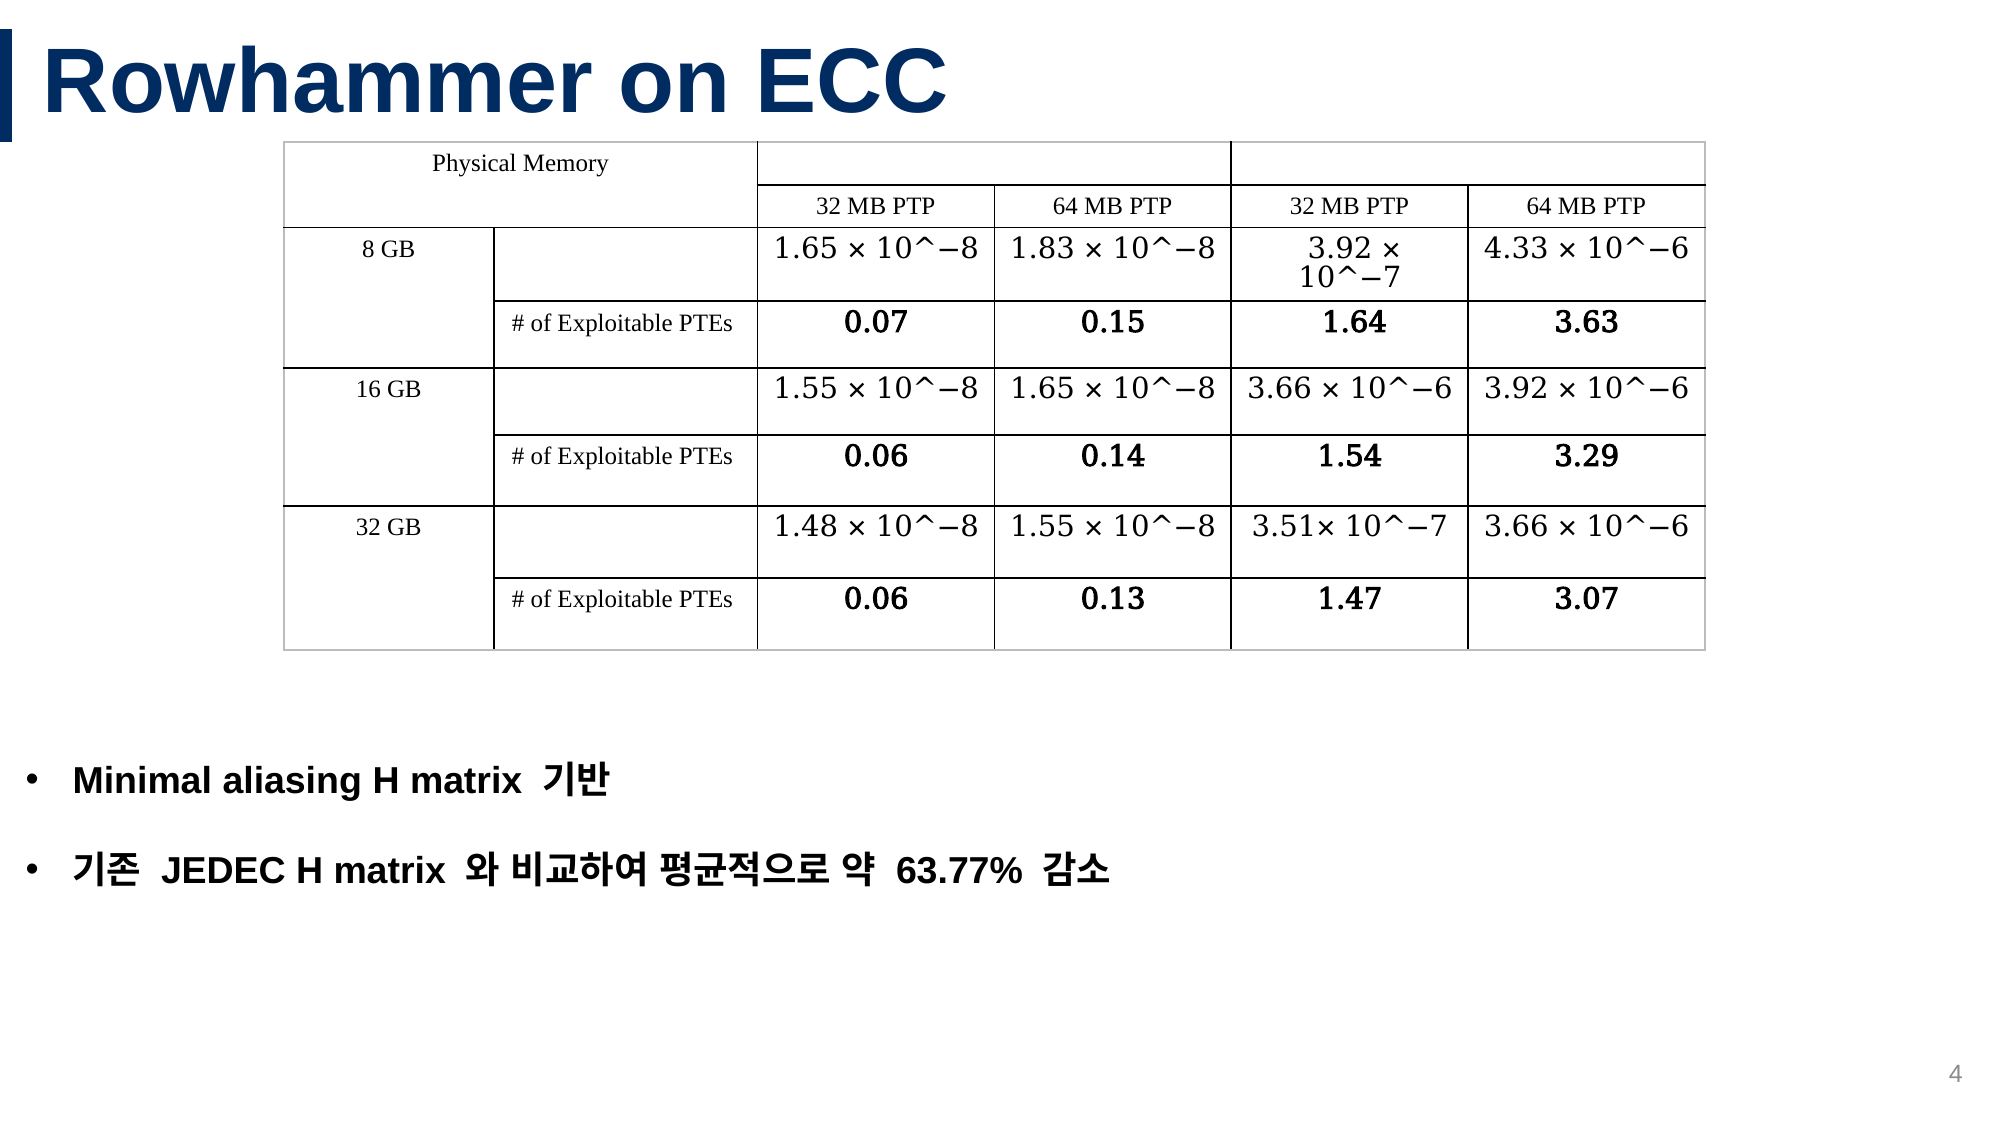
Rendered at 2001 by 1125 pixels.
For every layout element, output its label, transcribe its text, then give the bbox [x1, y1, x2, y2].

title Rowhammer on ECC [27, 28, 2000, 142]
slide_number 4 [1527, 1042, 1978, 1103]
text_box Minimal aliasing H matrix 기반 기존 JEDEC H matrix 와 비교하여 평균적으로 약 63.77% 감소 [10, 703, 1978, 899]
